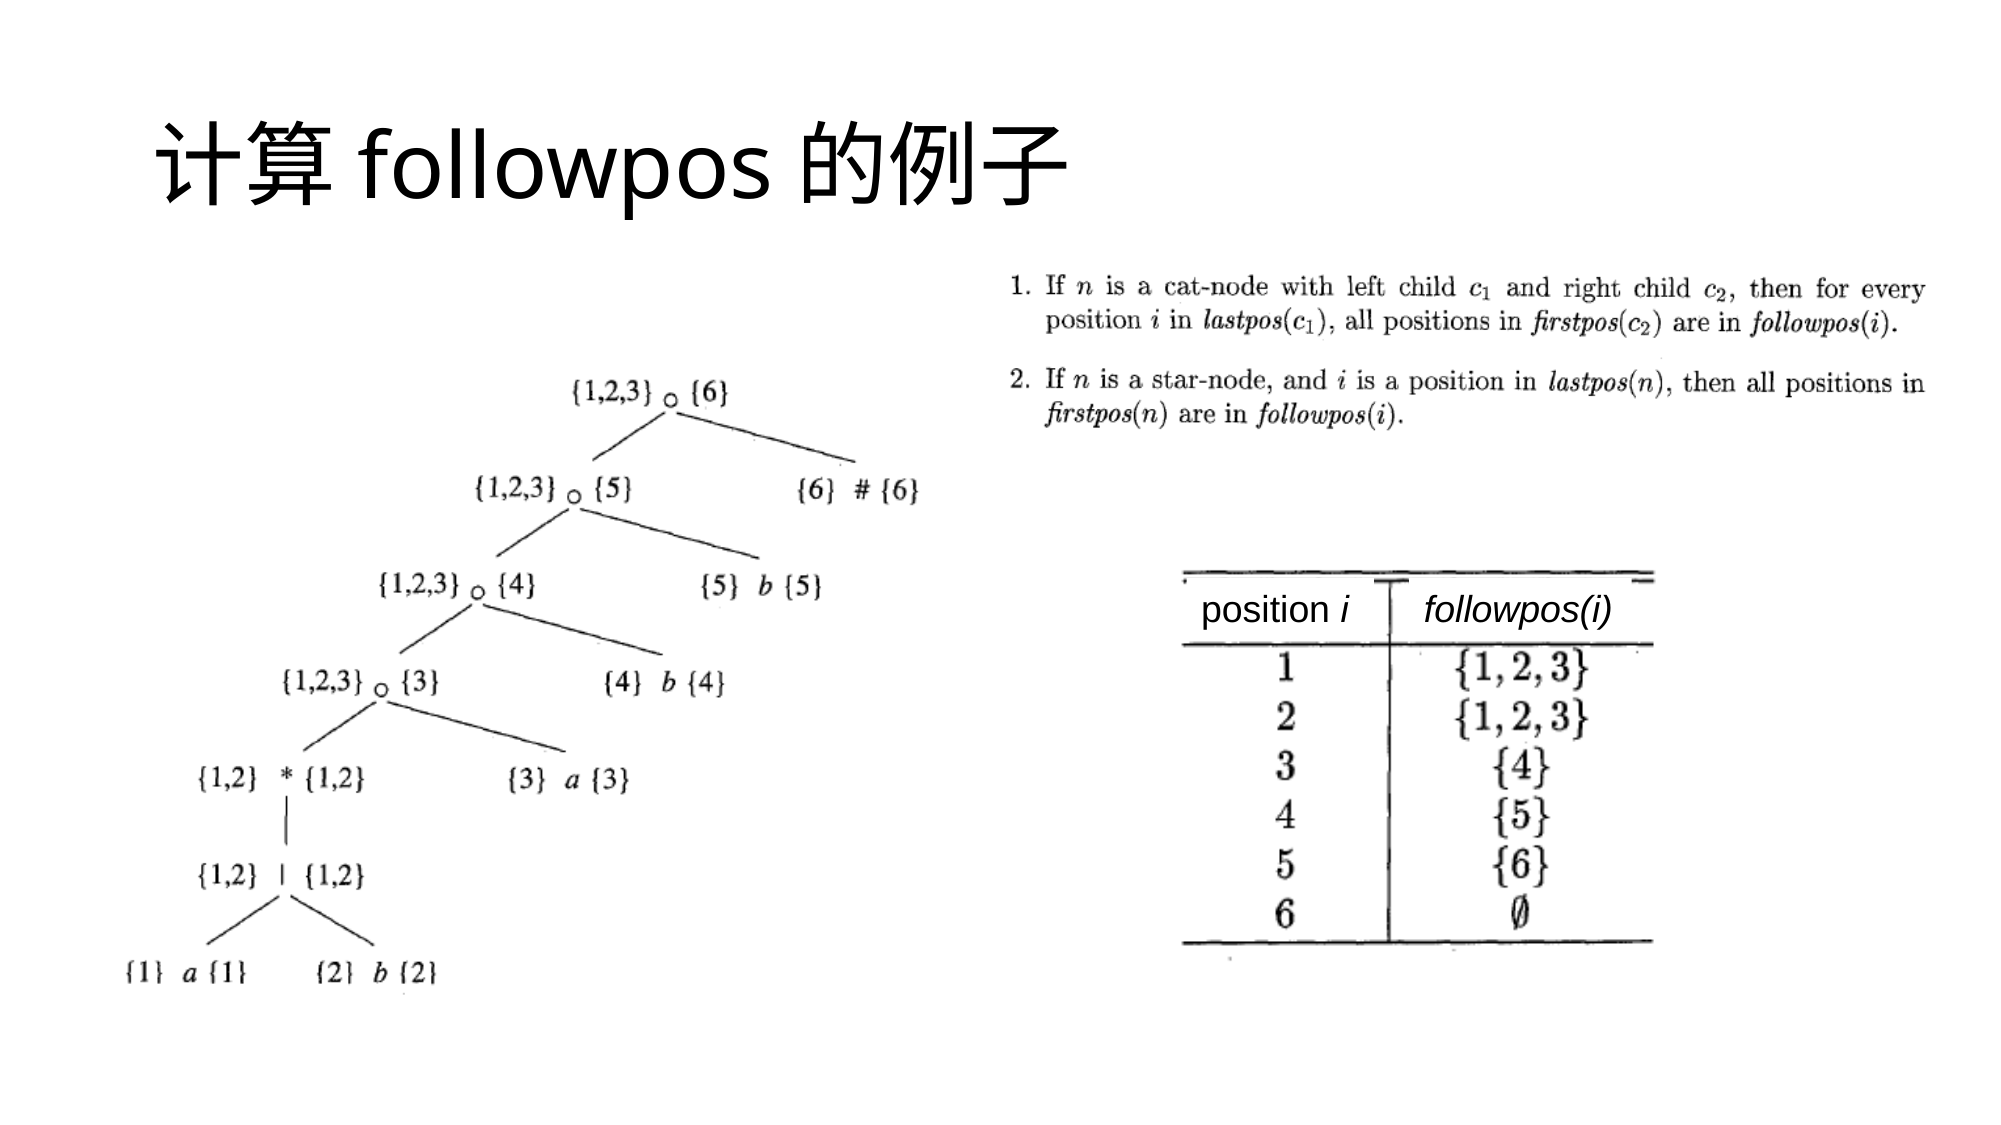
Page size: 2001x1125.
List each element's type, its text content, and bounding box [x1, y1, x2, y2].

picture [1162, 542, 1677, 965]
picture [999, 260, 1940, 441]
picture [114, 352, 929, 999]
title 计算followpos的例子 [137, 59, 1863, 278]
